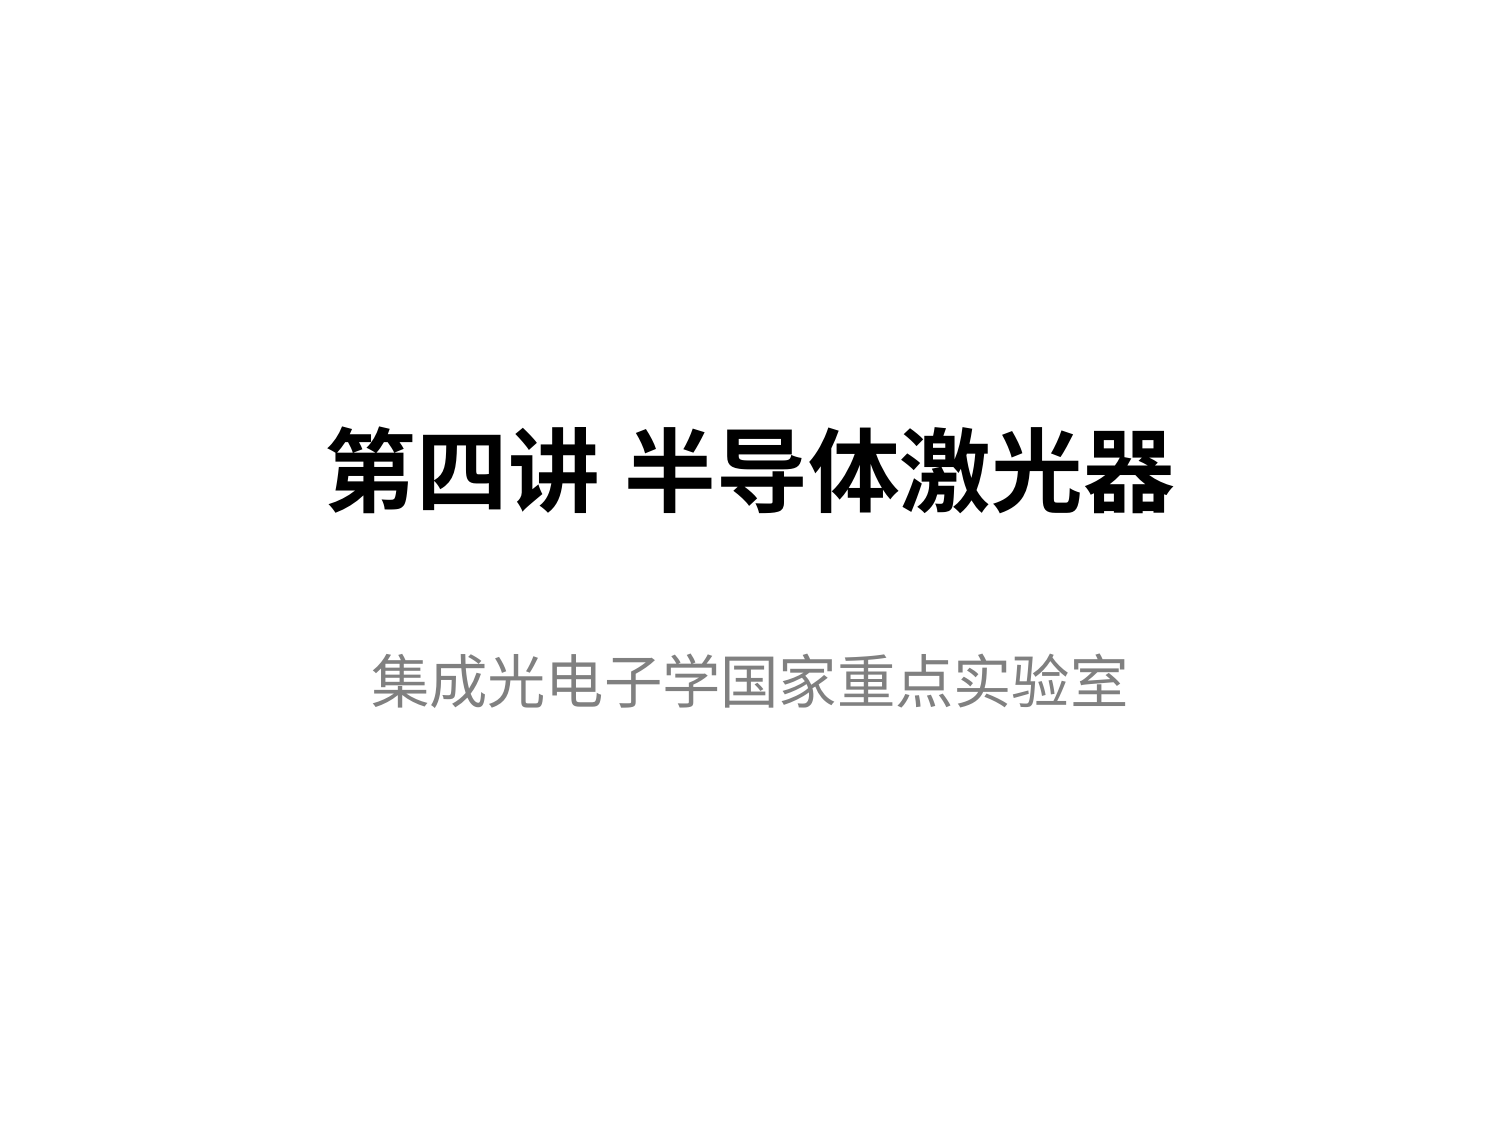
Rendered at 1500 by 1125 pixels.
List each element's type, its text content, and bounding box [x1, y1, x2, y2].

title 第四讲 半导体激光器 [112, 375, 1388, 563]
subtitle 集成光电子学国家重点实验室 [225, 637, 1275, 925]
